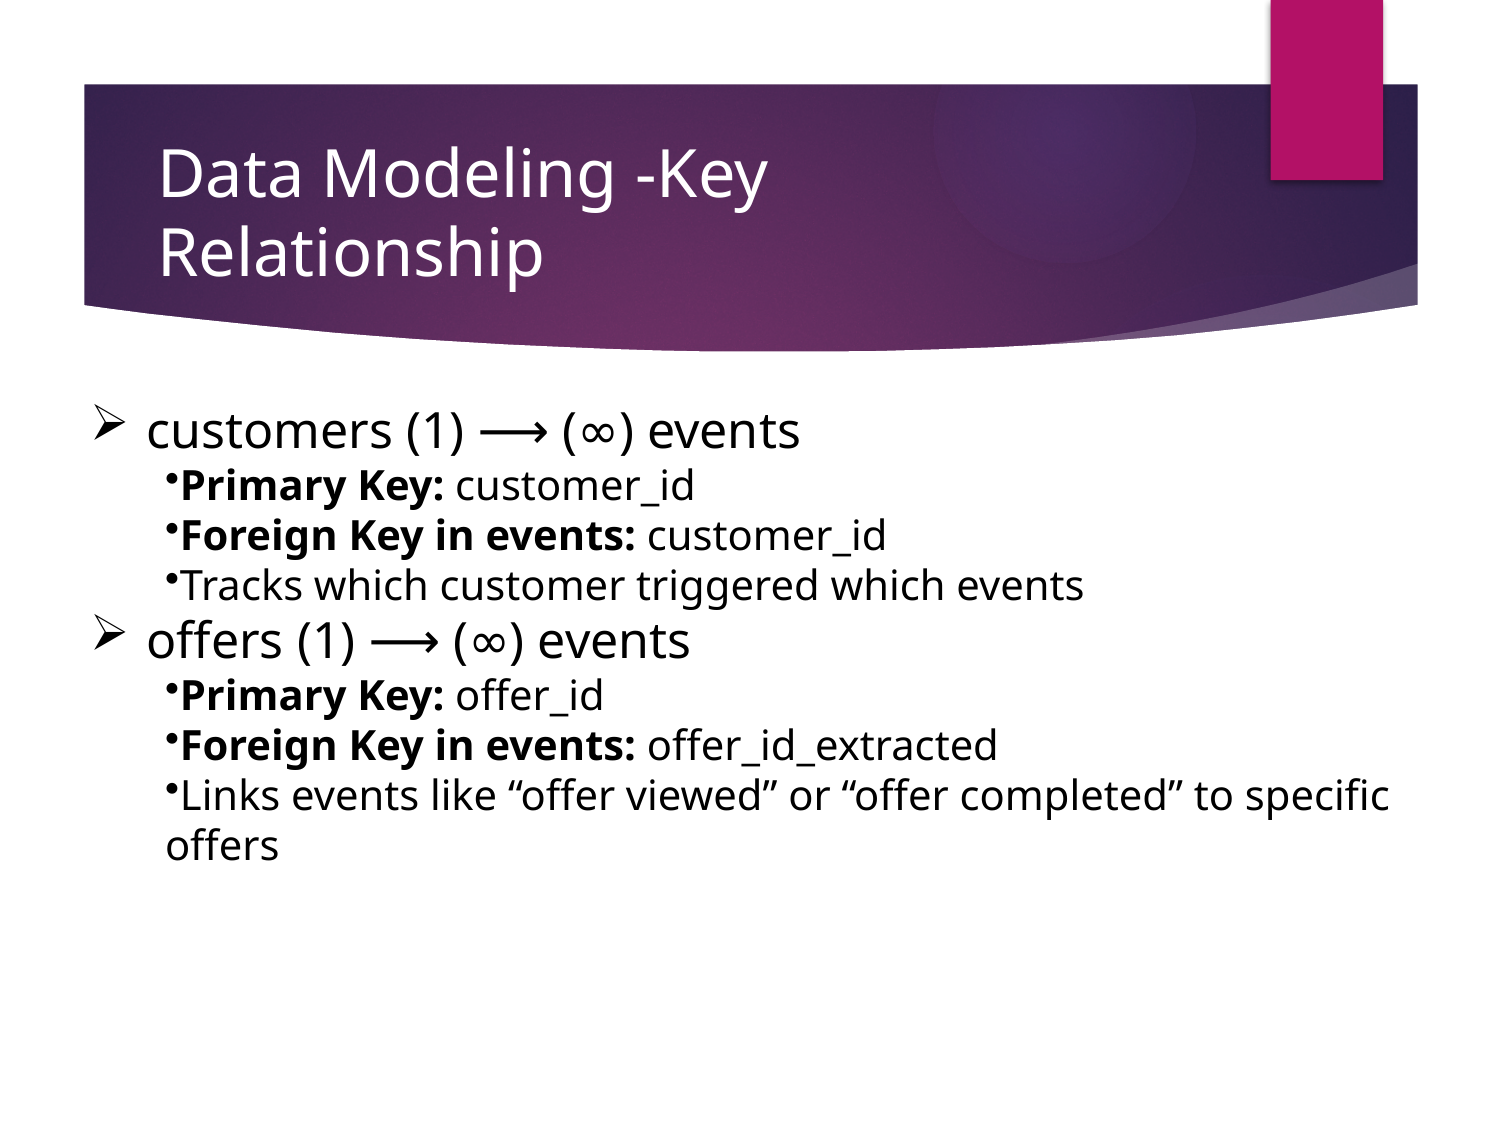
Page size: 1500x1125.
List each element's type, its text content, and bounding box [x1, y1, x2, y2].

title Data Modeling -Key Relationship [142, 152, 1183, 269]
list customers (1) ⟶ (∞) events Primary Key: customer_id Foreign Key in events: customer_id Tracks which customer triggered which events offers (1) ⟶ (∞) events Primary Key: offer_id Foreign Key in events: offer_id_extracted Links events like “offer viewed” or “offer completed” to specific offers [75, 307, 1444, 961]
